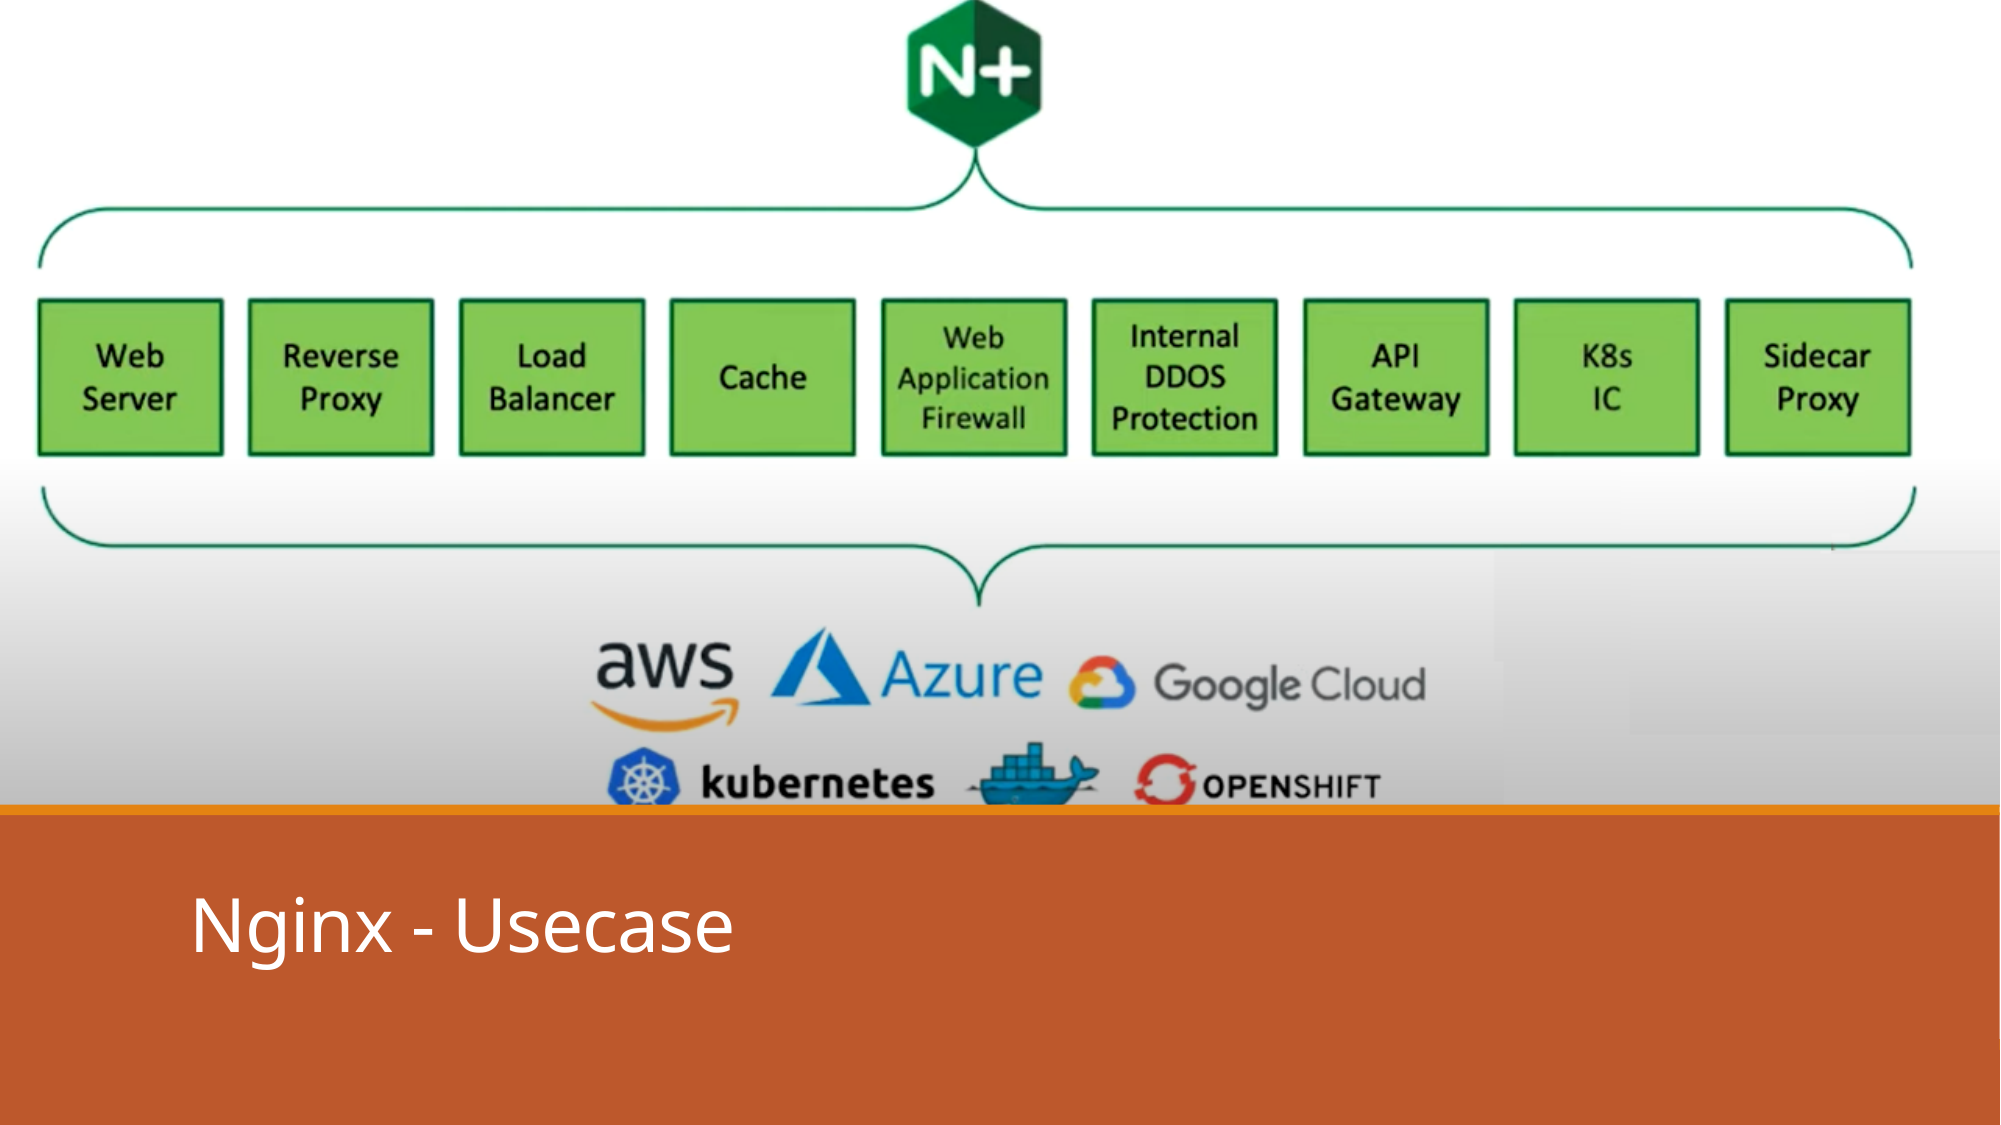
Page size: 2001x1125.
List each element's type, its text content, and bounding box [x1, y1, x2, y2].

text_box [0, 816, 2000, 1125]
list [0, 0, 2000, 807]
title Nginx - Usecase [174, 840, 1825, 975]
